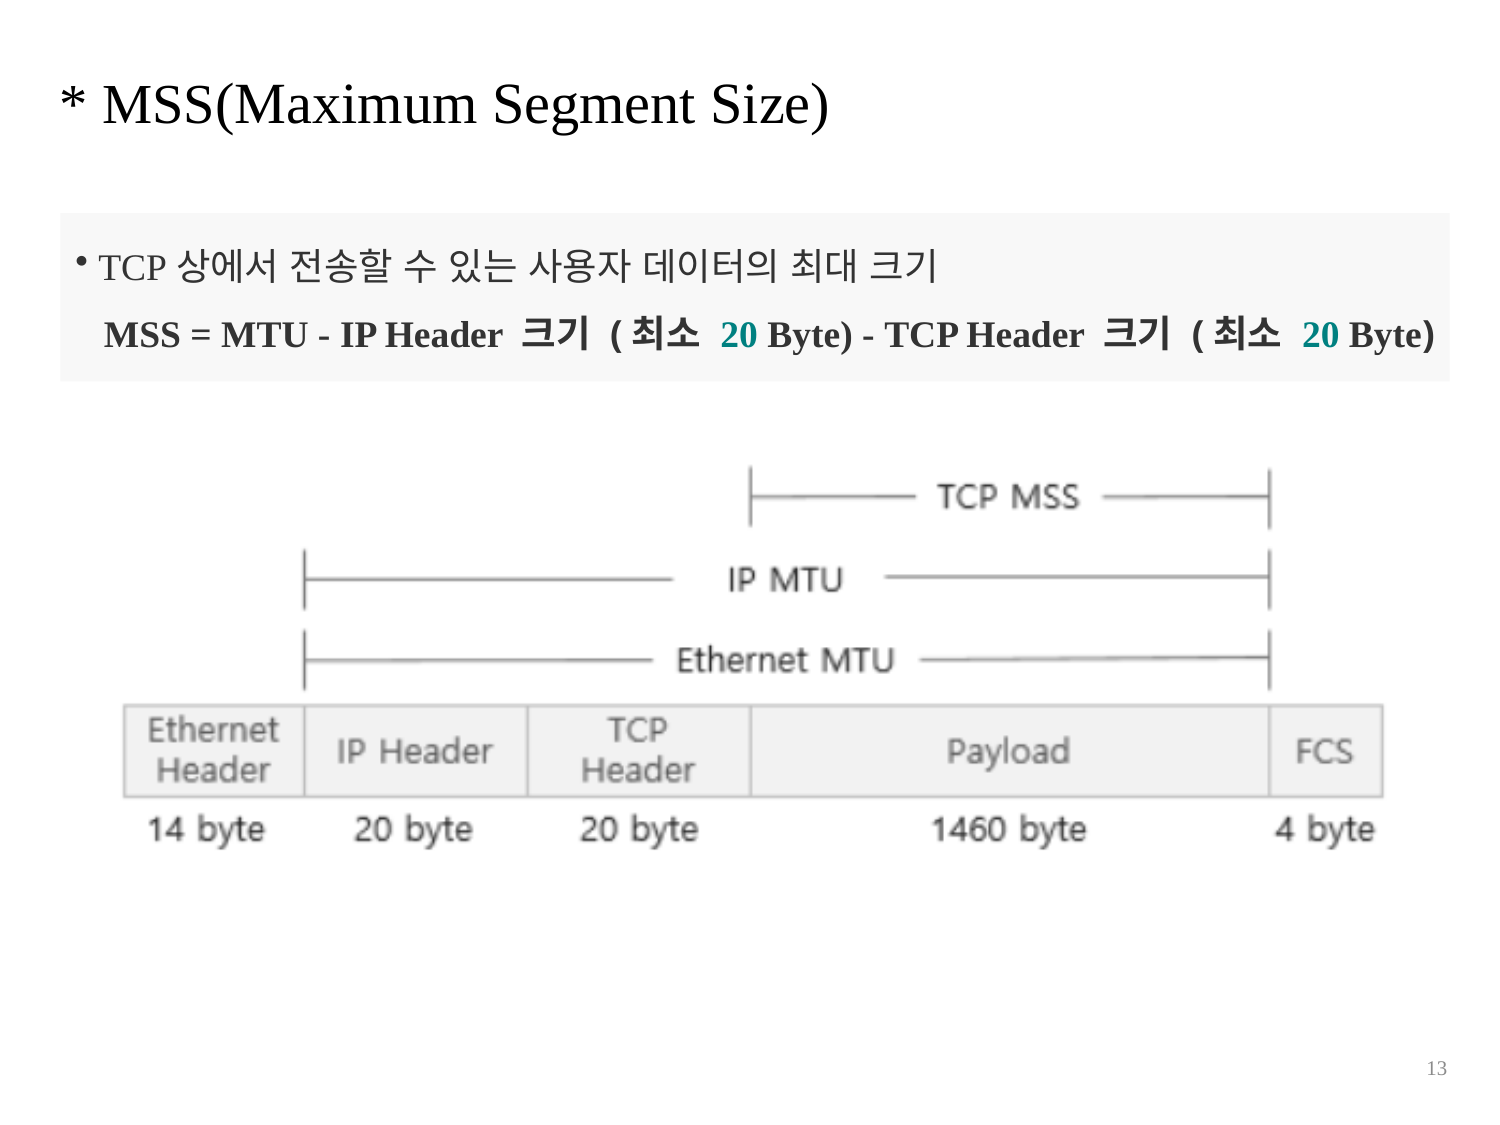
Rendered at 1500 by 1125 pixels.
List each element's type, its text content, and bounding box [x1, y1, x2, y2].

title * MSS(Maximum Segment Size) [0, 34, 1294, 175]
slide_number 13 [1124, 1037, 1463, 1097]
picture [115, 457, 1395, 863]
text_box TCP상에서 전송할 수 있는 사용자 데이터의 최대 크기 MSS = MTU - IP Header 크기 (최소 20 Byte) - TCP Header 크기 (최소 20 Byte) [60, 213, 1450, 382]
